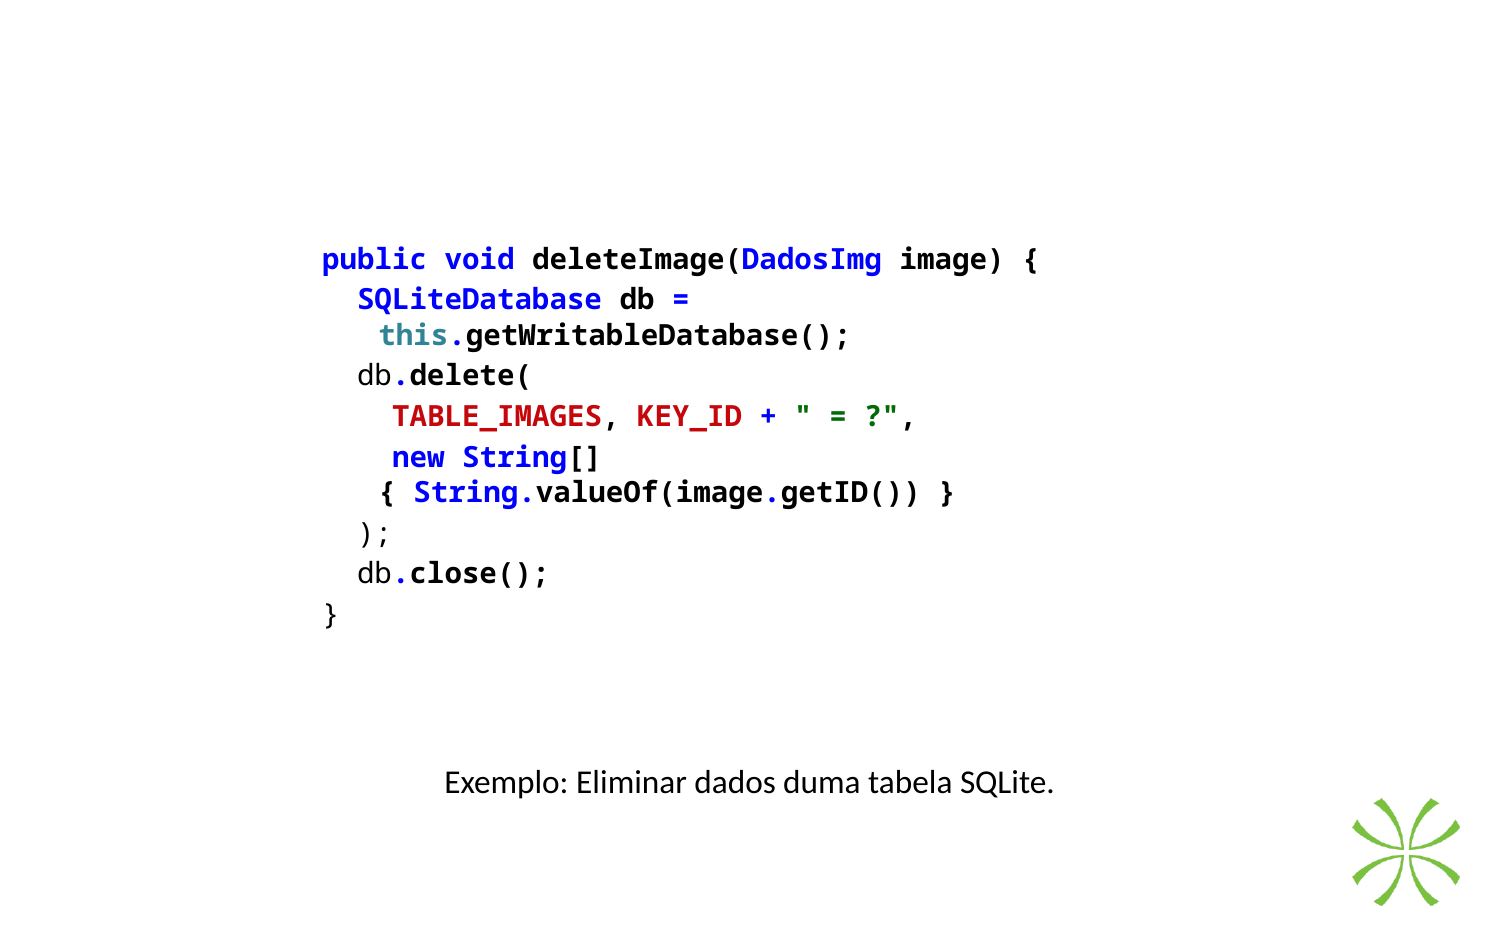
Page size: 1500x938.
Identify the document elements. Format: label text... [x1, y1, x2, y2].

list Exemplo: Eliminar dados duma tabela SQLite. [41, 752, 1459, 824]
picture [1352, 798, 1460, 906]
list public void deleteImage(DadosImg image) { SQLiteDatabase db = this.getWritableDatabase(); db.delete( TABLE_IMAGES, KEY_ID + " = ?", new String[] { String.valueOf(image.getID()) } ); db.close(); } [307, 232, 1152, 705]
